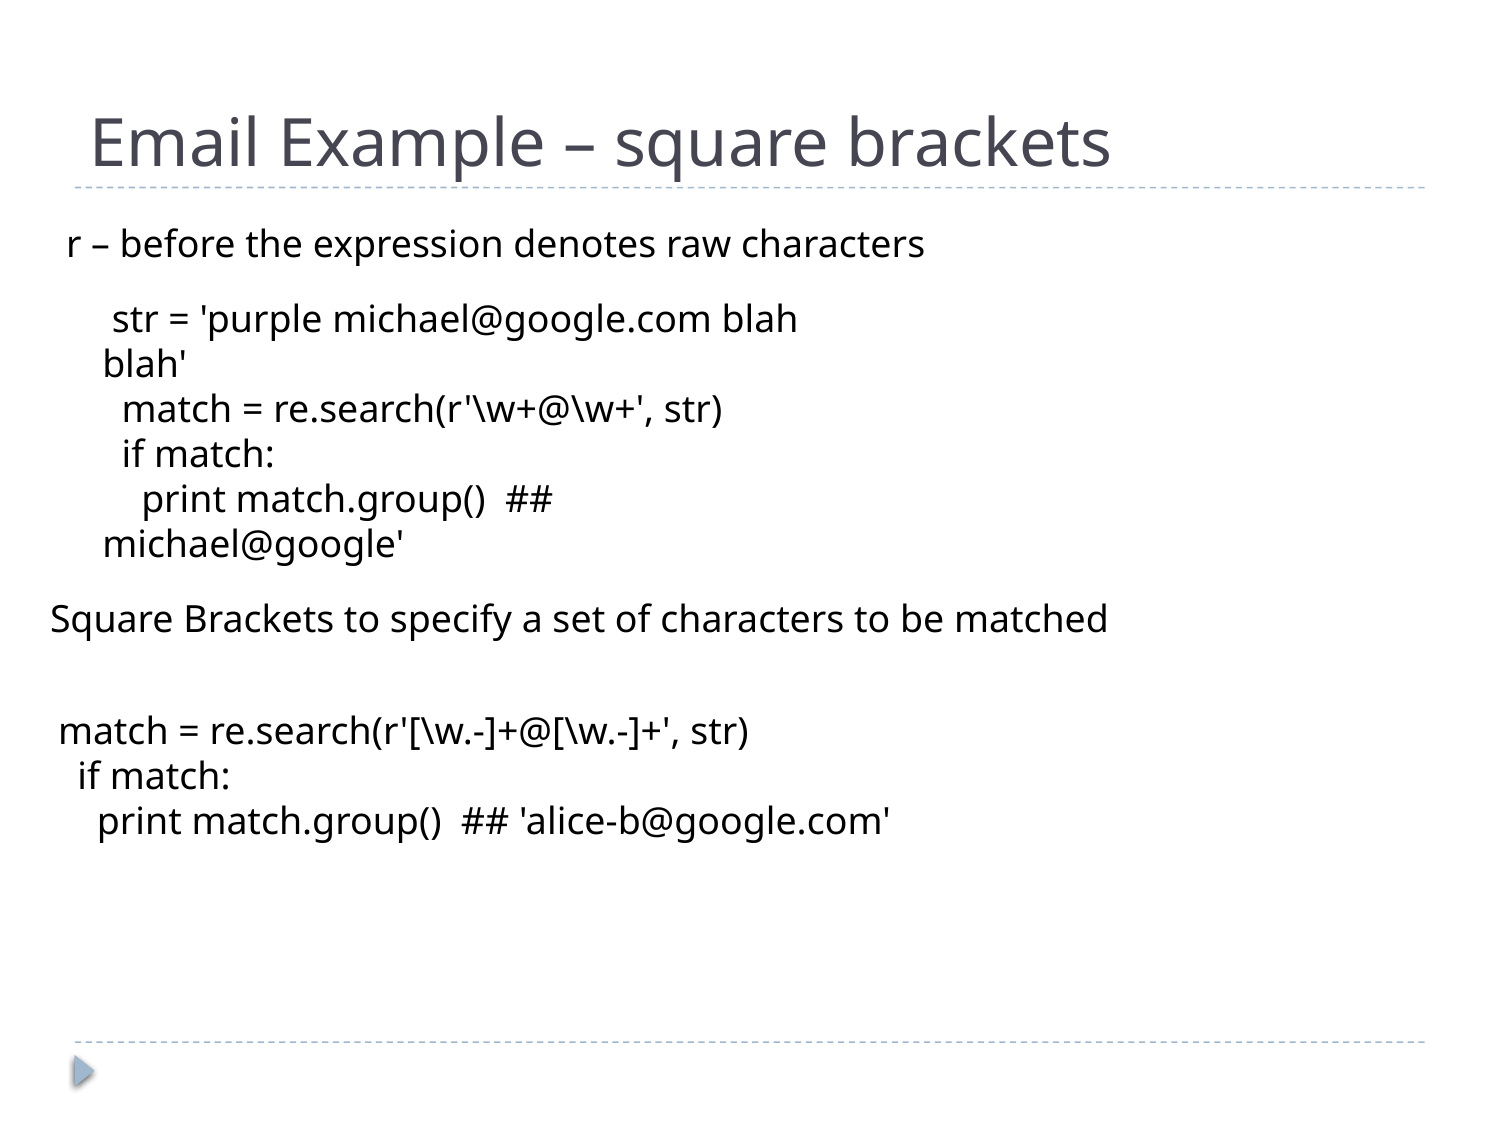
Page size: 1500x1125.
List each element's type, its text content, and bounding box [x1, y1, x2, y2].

title Email Example – square brackets [75, 37, 1425, 188]
text_box str = 'purple michael@google.com blah blah' match = re.search(r'\w+@\w+', str) if match: print match.group() ## michael@google' [87, 287, 838, 573]
text_box match = re.search(r'[\w.-]+@[\w.-]+', str) if match: print match.group() ## 'alice-b@google.com' [43, 699, 907, 850]
text_box Square Brackets to specify a set of characters to be matched [35, 587, 1125, 648]
text_box r – before the expression denotes raw characters [51, 212, 941, 273]
